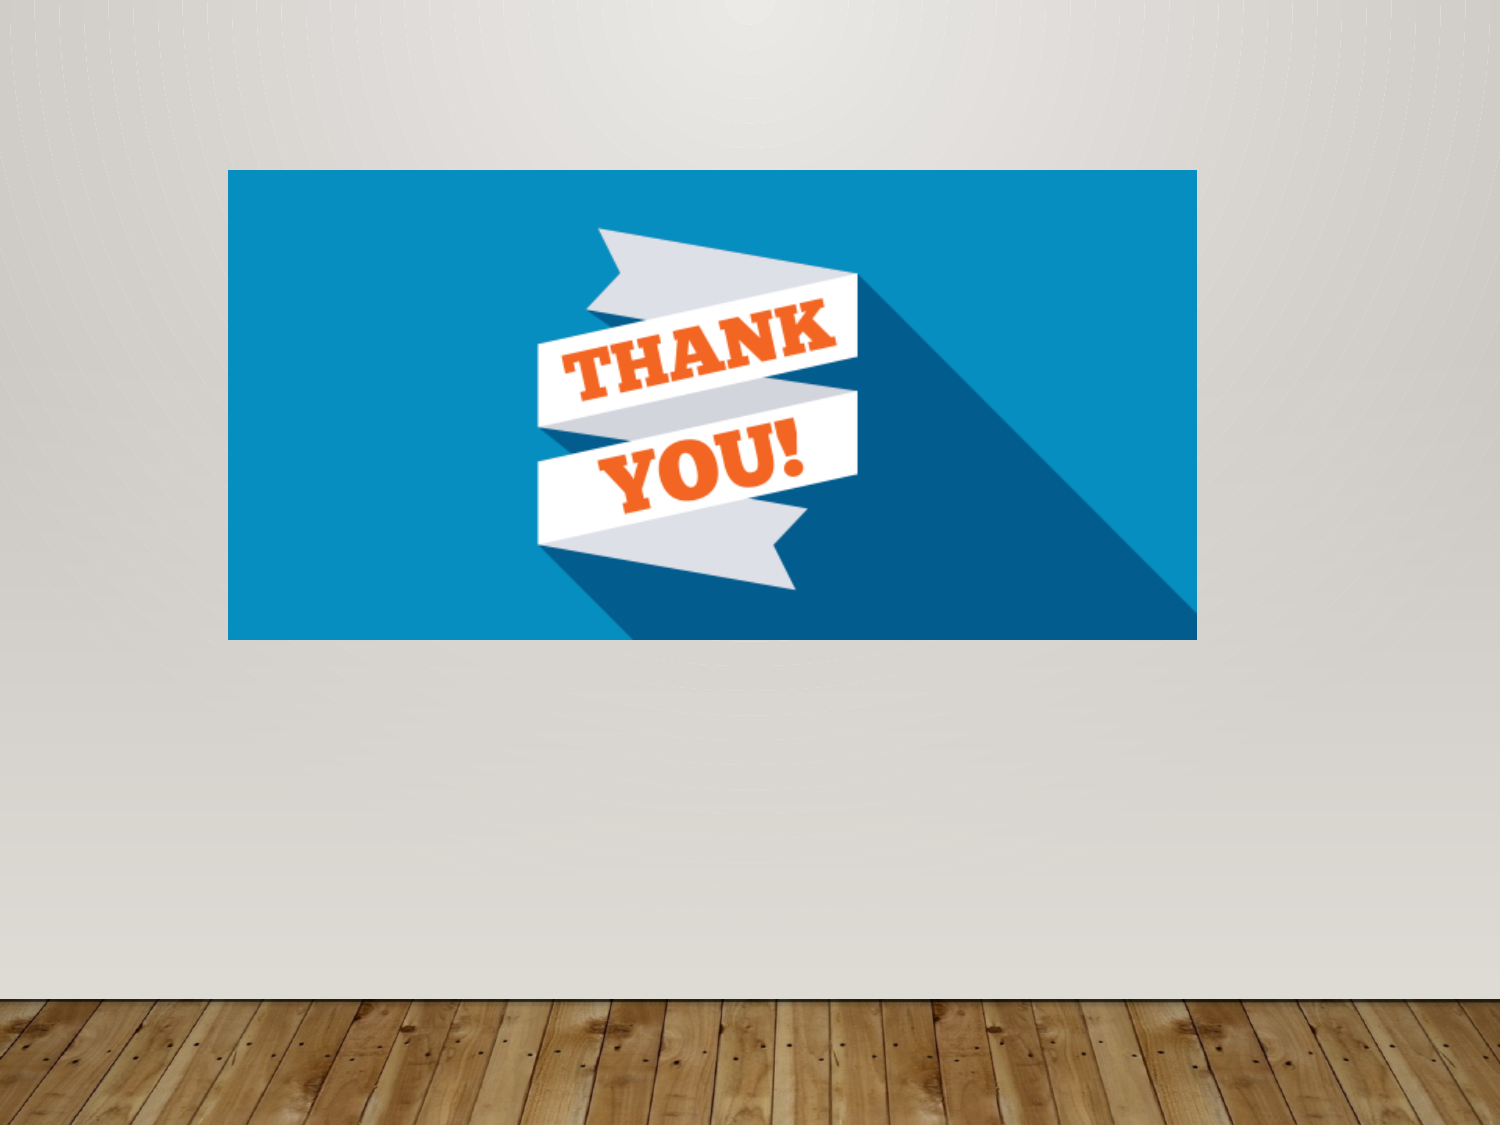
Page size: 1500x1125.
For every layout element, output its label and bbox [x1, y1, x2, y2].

picture [0, 999, 1500, 1125]
list [227, 170, 1198, 640]
